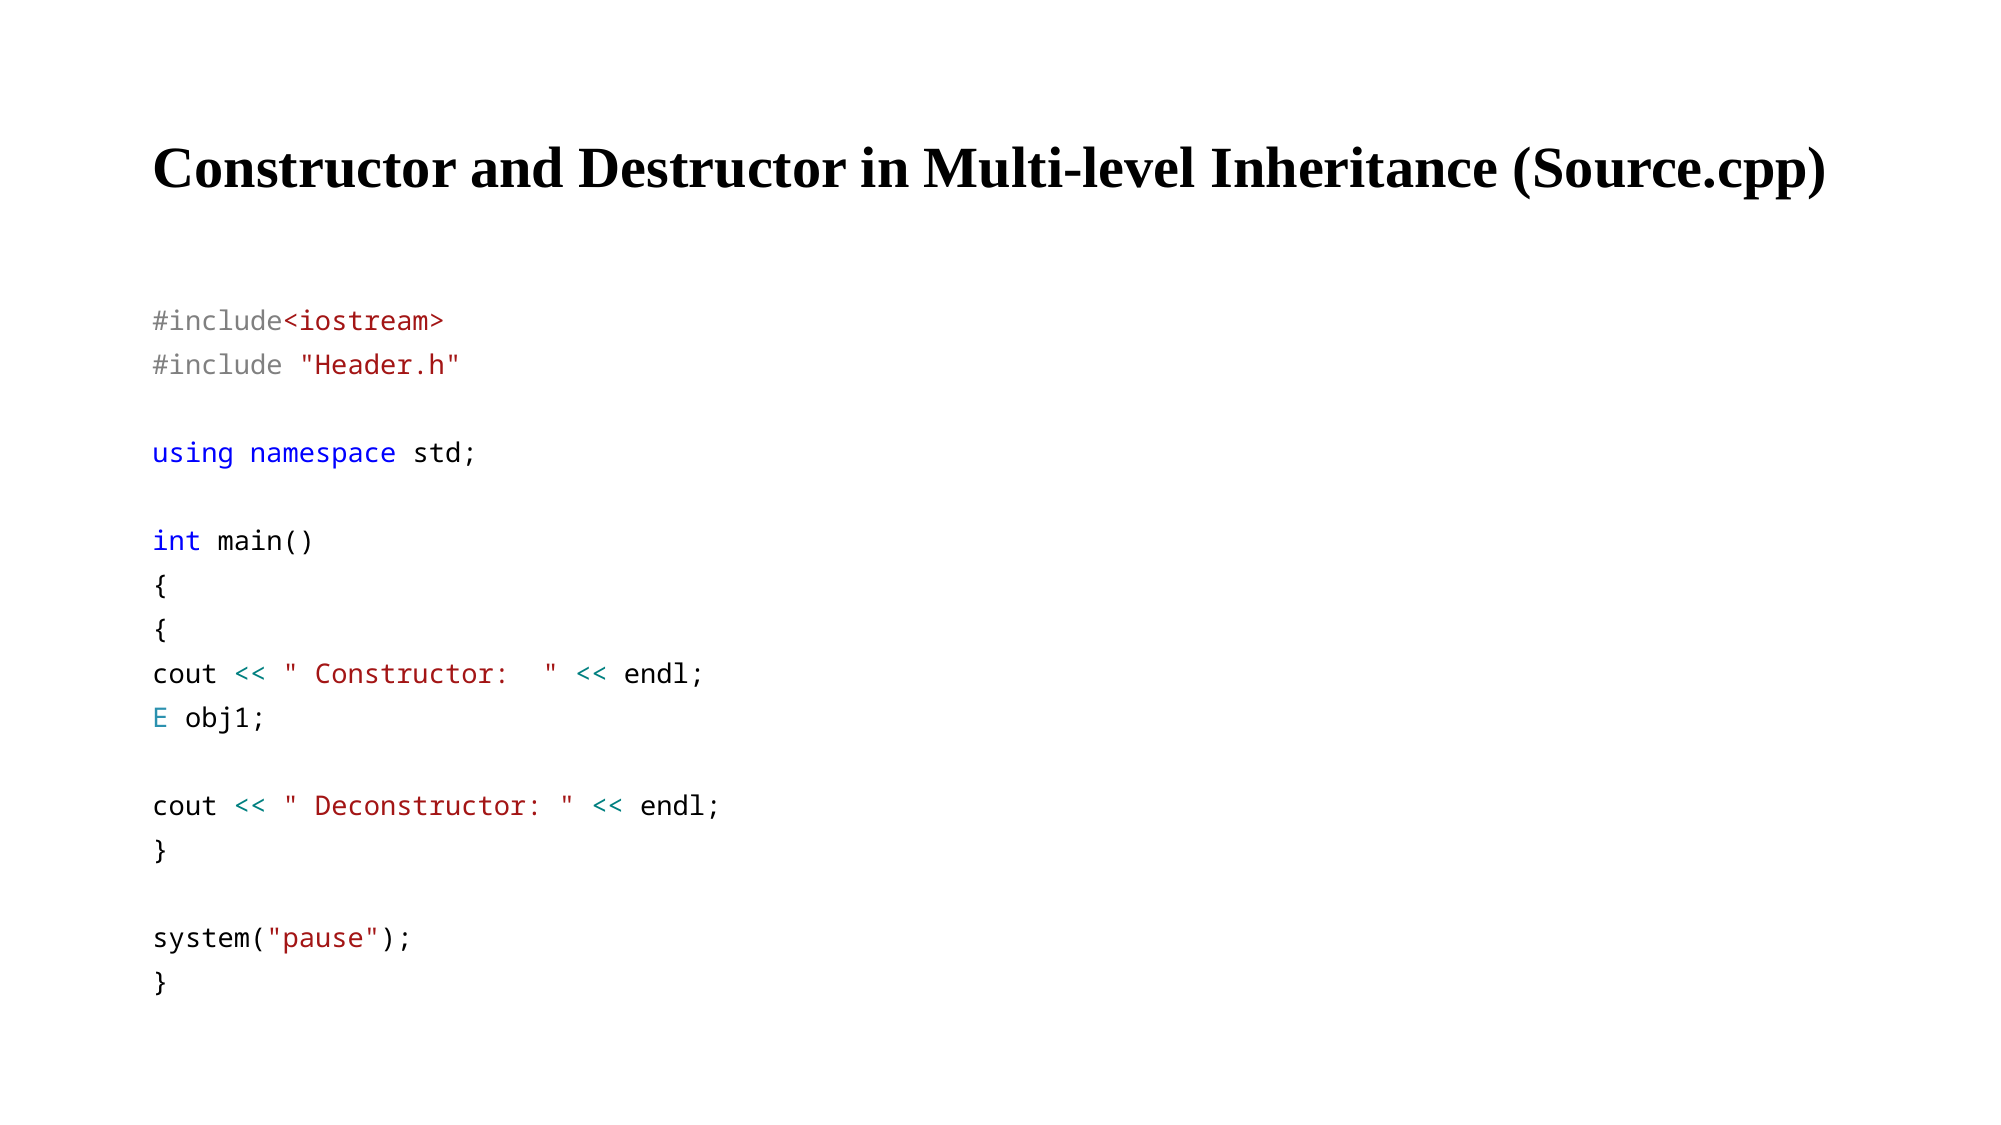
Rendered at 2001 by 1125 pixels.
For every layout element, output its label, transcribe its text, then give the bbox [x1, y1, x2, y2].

list #include<iostream> #include "Header.h" using namespace std; int main() { { cout << " Constructor: " << endl; E obj1; cout << " Deconstructor: " << endl; } system("pause"); } [137, 299, 1863, 1014]
title Constructor and Destructor in Multi-level Inheritance (Source.cpp) [137, 59, 1863, 278]
